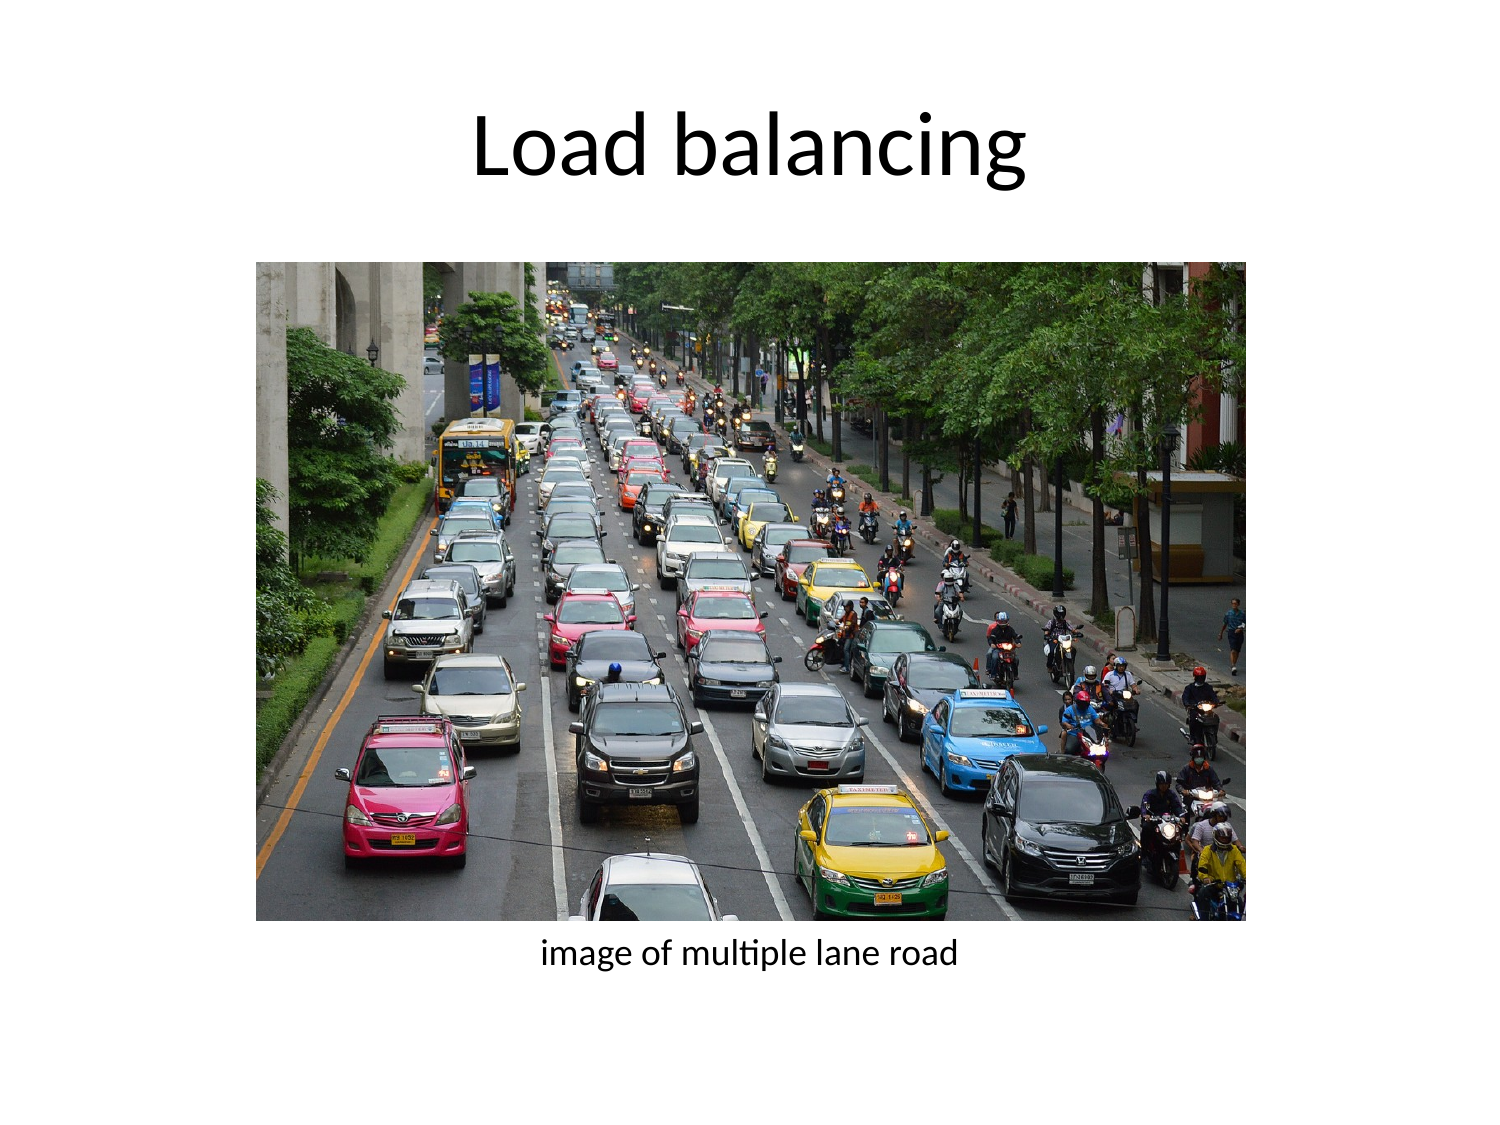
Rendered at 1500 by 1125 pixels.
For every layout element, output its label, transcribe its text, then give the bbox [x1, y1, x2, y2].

title Load balancing [75, 45, 1425, 233]
text_box image of multiple lane road [74, 920, 1425, 1005]
picture [255, 262, 1247, 921]
